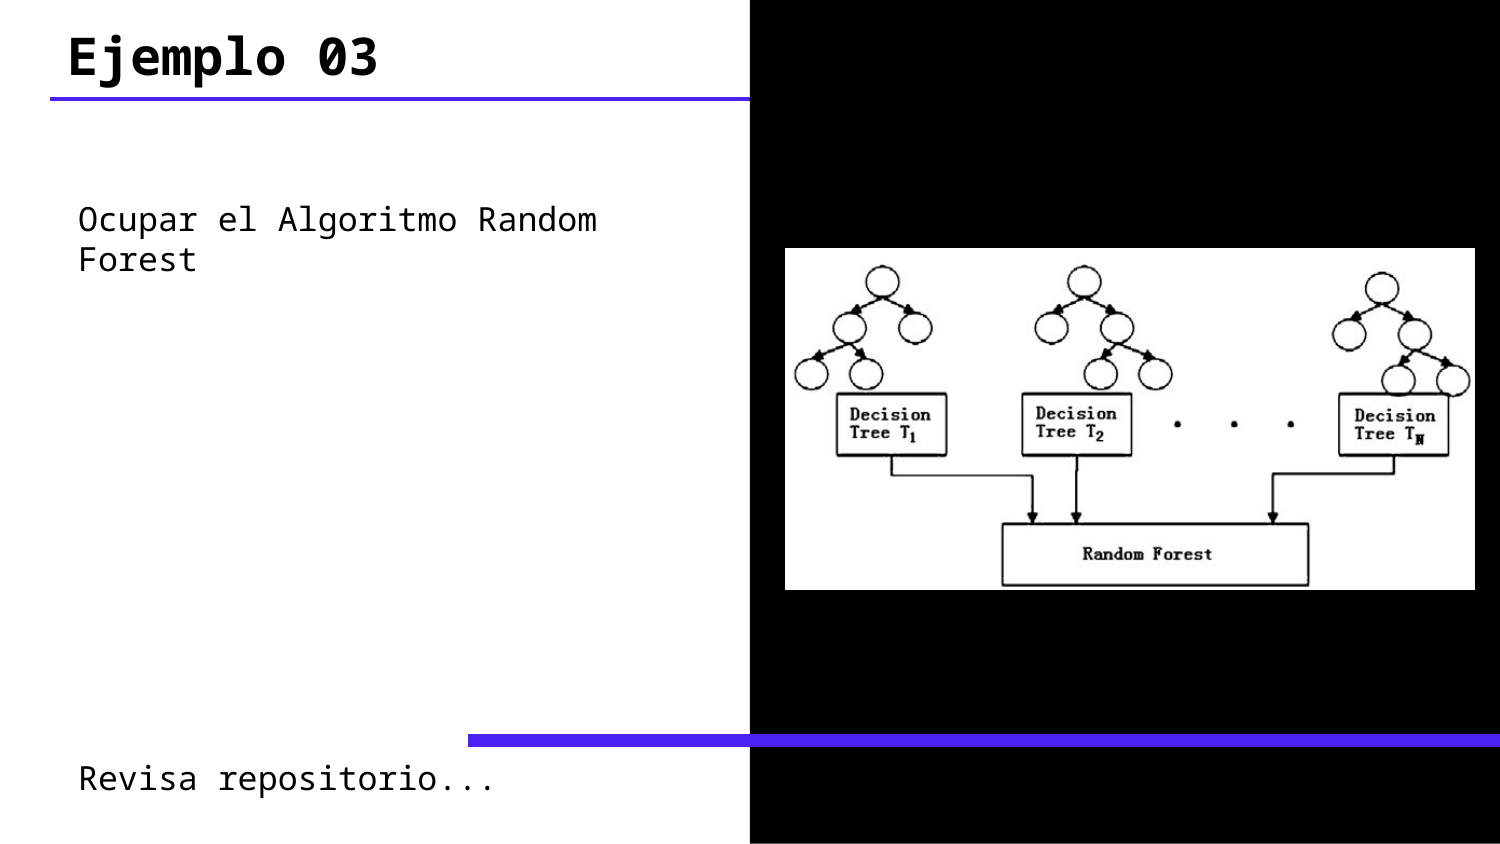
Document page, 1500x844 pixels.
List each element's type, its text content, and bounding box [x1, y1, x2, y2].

title Ejemplo 03 [52, 8, 449, 86]
list Ocupar el Algoritmo Random Forest Revisa repositorio... [63, 183, 662, 656]
picture [785, 248, 1475, 590]
